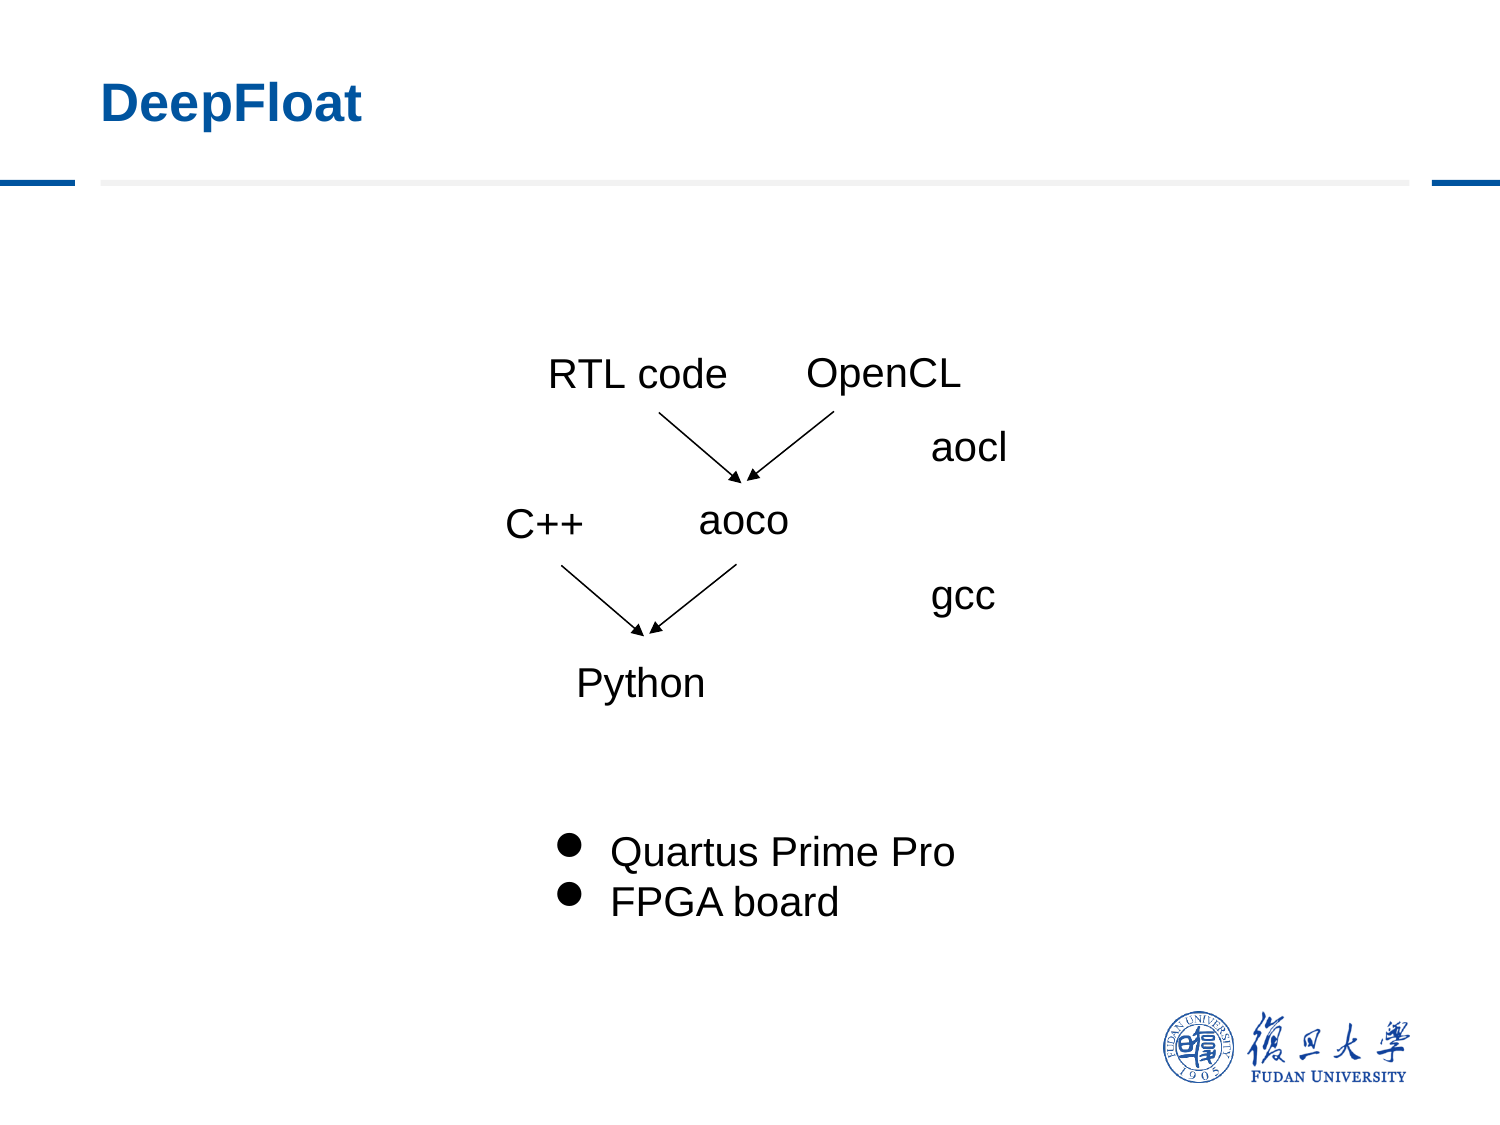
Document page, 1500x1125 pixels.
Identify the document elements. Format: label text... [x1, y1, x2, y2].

title DeepFloat [100, 30, 1410, 169]
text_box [658, 412, 742, 484]
picture [1163, 1011, 1234, 1083]
text_box RTL code [533, 339, 766, 405]
text_box aoco [683, 485, 917, 550]
picture [1247, 1011, 1410, 1083]
text_box gcc [916, 560, 1106, 625]
text_box C++ [490, 489, 881, 555]
text_box aocl [916, 412, 1106, 478]
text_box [649, 564, 737, 634]
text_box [560, 565, 645, 637]
text_box Quartus Prime Pro FPGA board [539, 817, 971, 933]
text_box Python [561, 648, 952, 713]
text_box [746, 411, 835, 482]
text_box OpenCL [791, 338, 981, 404]
